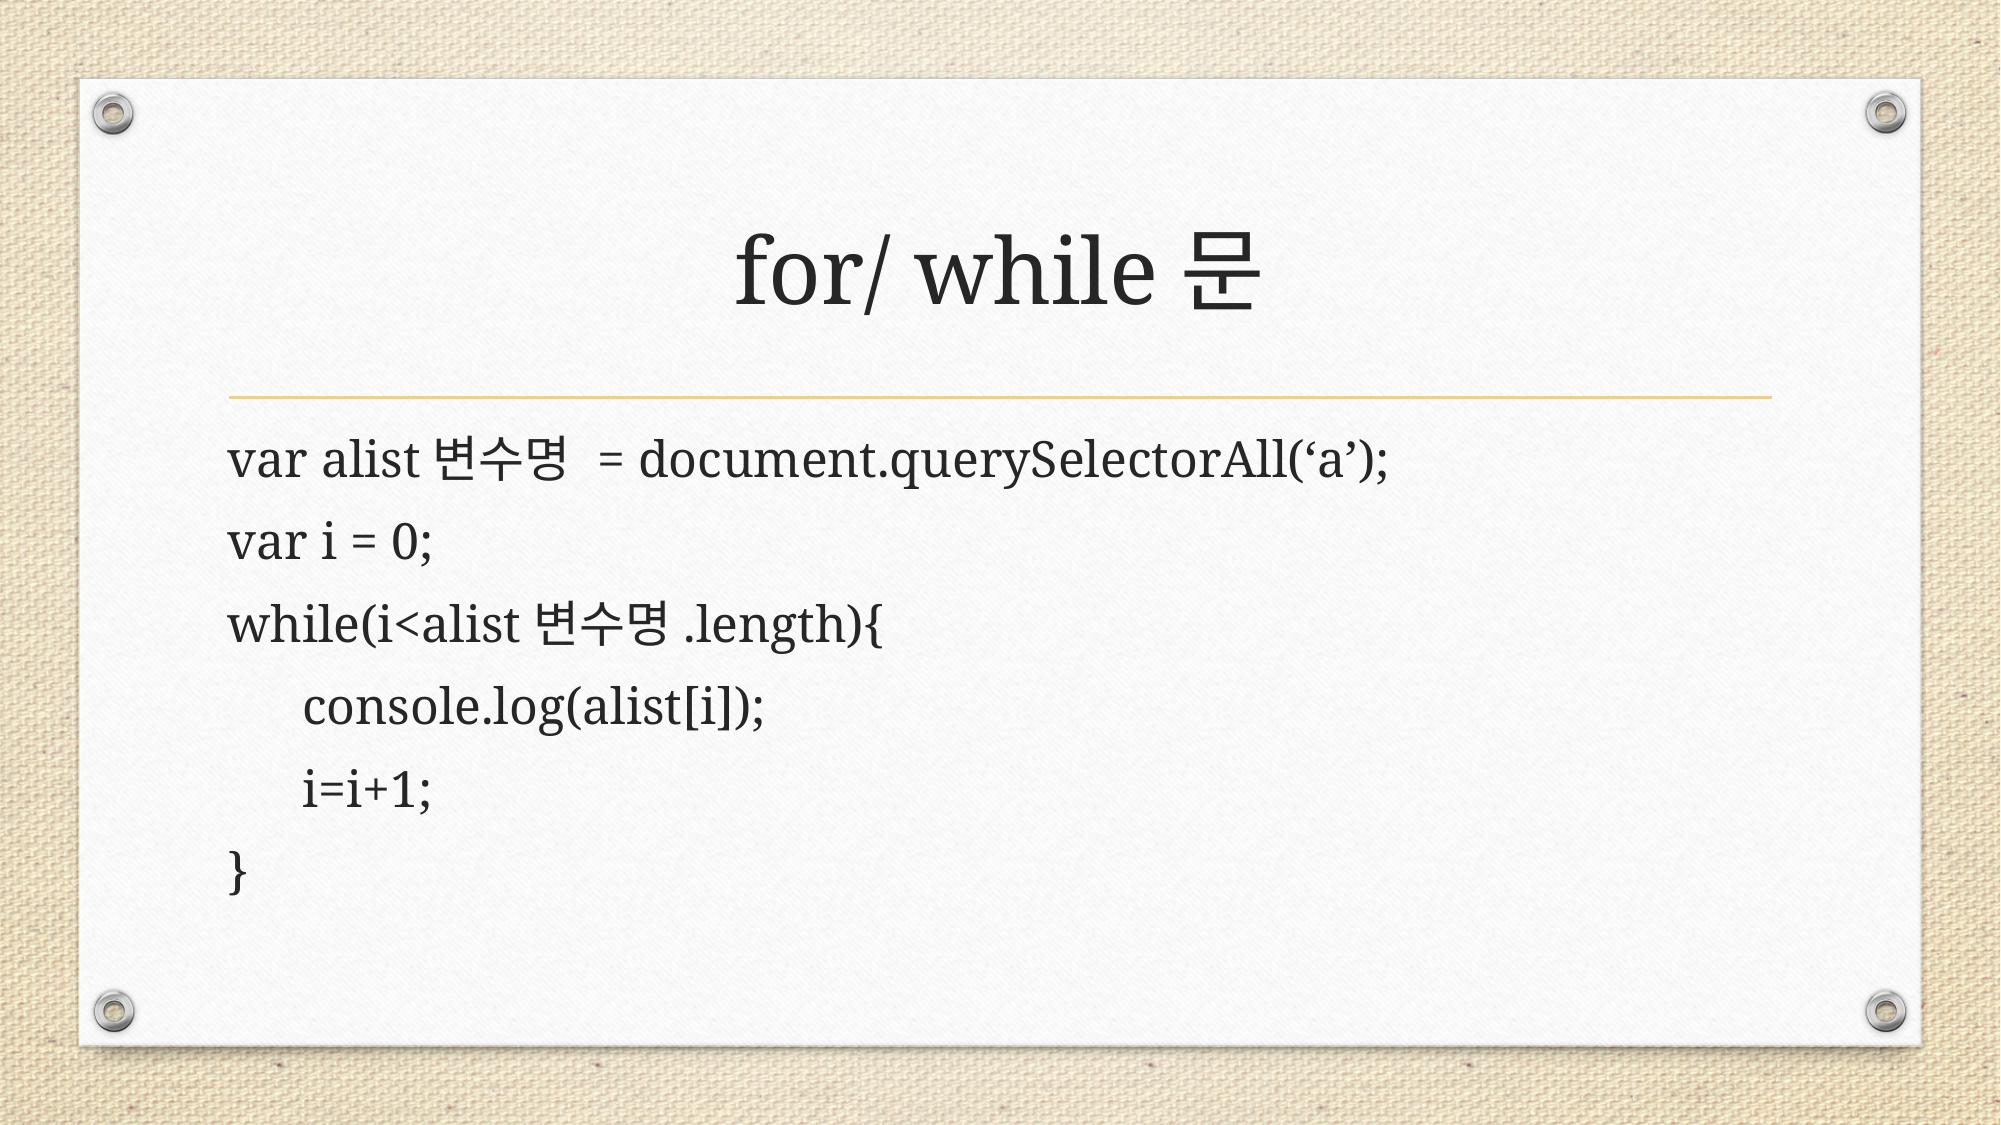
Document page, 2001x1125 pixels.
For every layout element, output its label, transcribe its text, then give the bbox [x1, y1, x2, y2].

list var alist변수명 = document.querySelectorAll(‘a’); var i = 0; while(i<alist변수명.length){ console.log(alist[i]); i=i+1; } [212, 419, 1788, 964]
picture [0, 0, 2001, 1125]
title for/ while문 [212, 161, 1788, 375]
